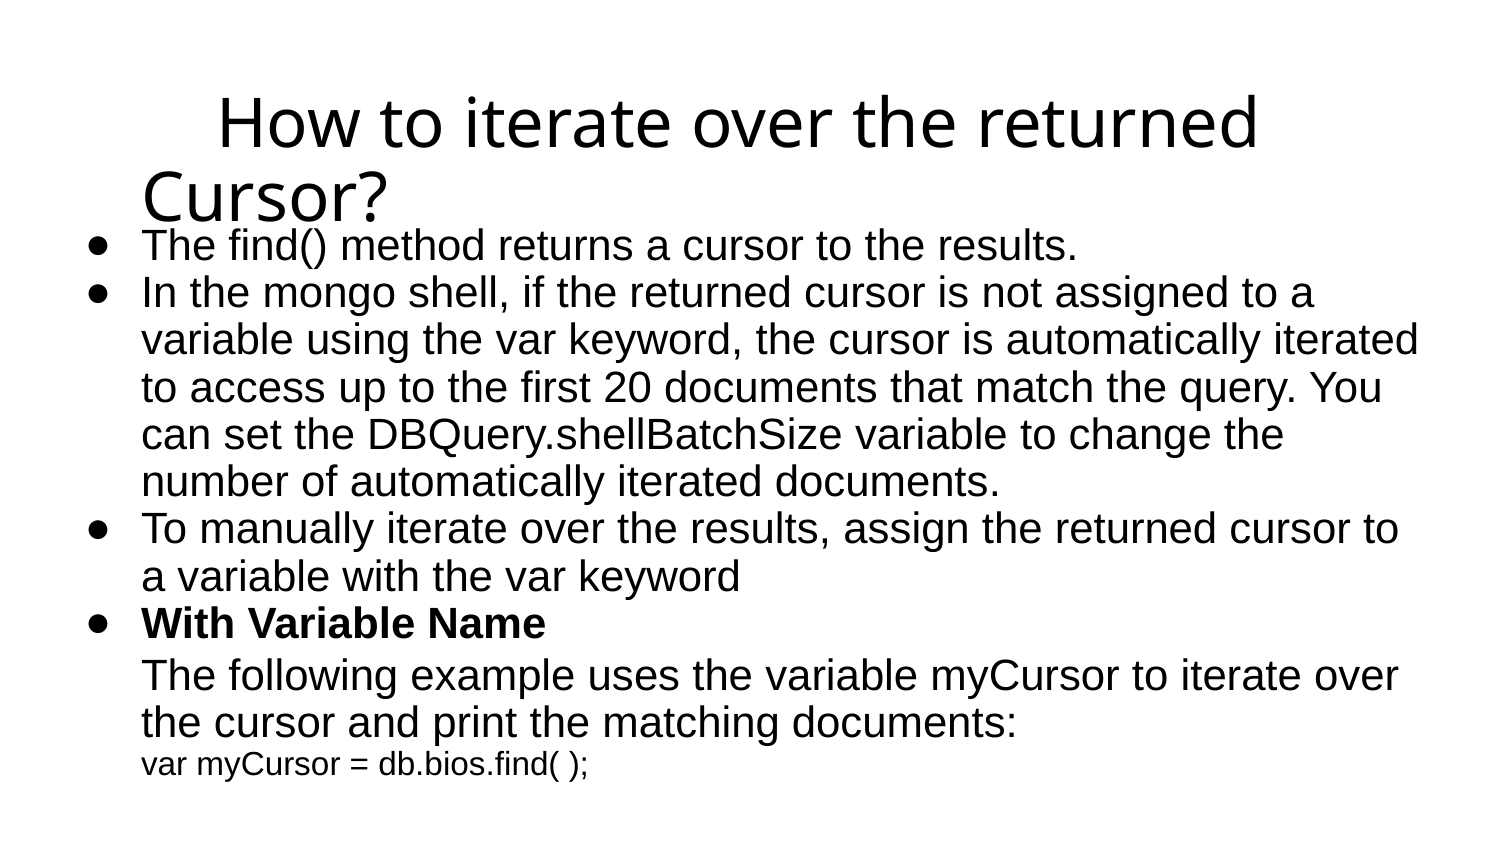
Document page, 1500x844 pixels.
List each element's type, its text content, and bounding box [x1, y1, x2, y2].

list The find() method returns a cursor to the results. In the mongo shell, if the returned cursor is not assigned to a variable using the var keyword, the cursor is automatically iterated to access up to the first 20 documents that match the query. You can set the DBQuery.shellBatchSize variable to change the number of automatically iterated documents. To manually iterate over the results, assign the returned cursor to a variable with the var keyword With Variable Name The following example uses the variable myCursor to iterate over the cursor and print the matching documents: var myCursor = db.bios.find( ); [51, 207, 1449, 820]
title How to iterate over the returned Cursor? [51, 72, 1449, 189]
